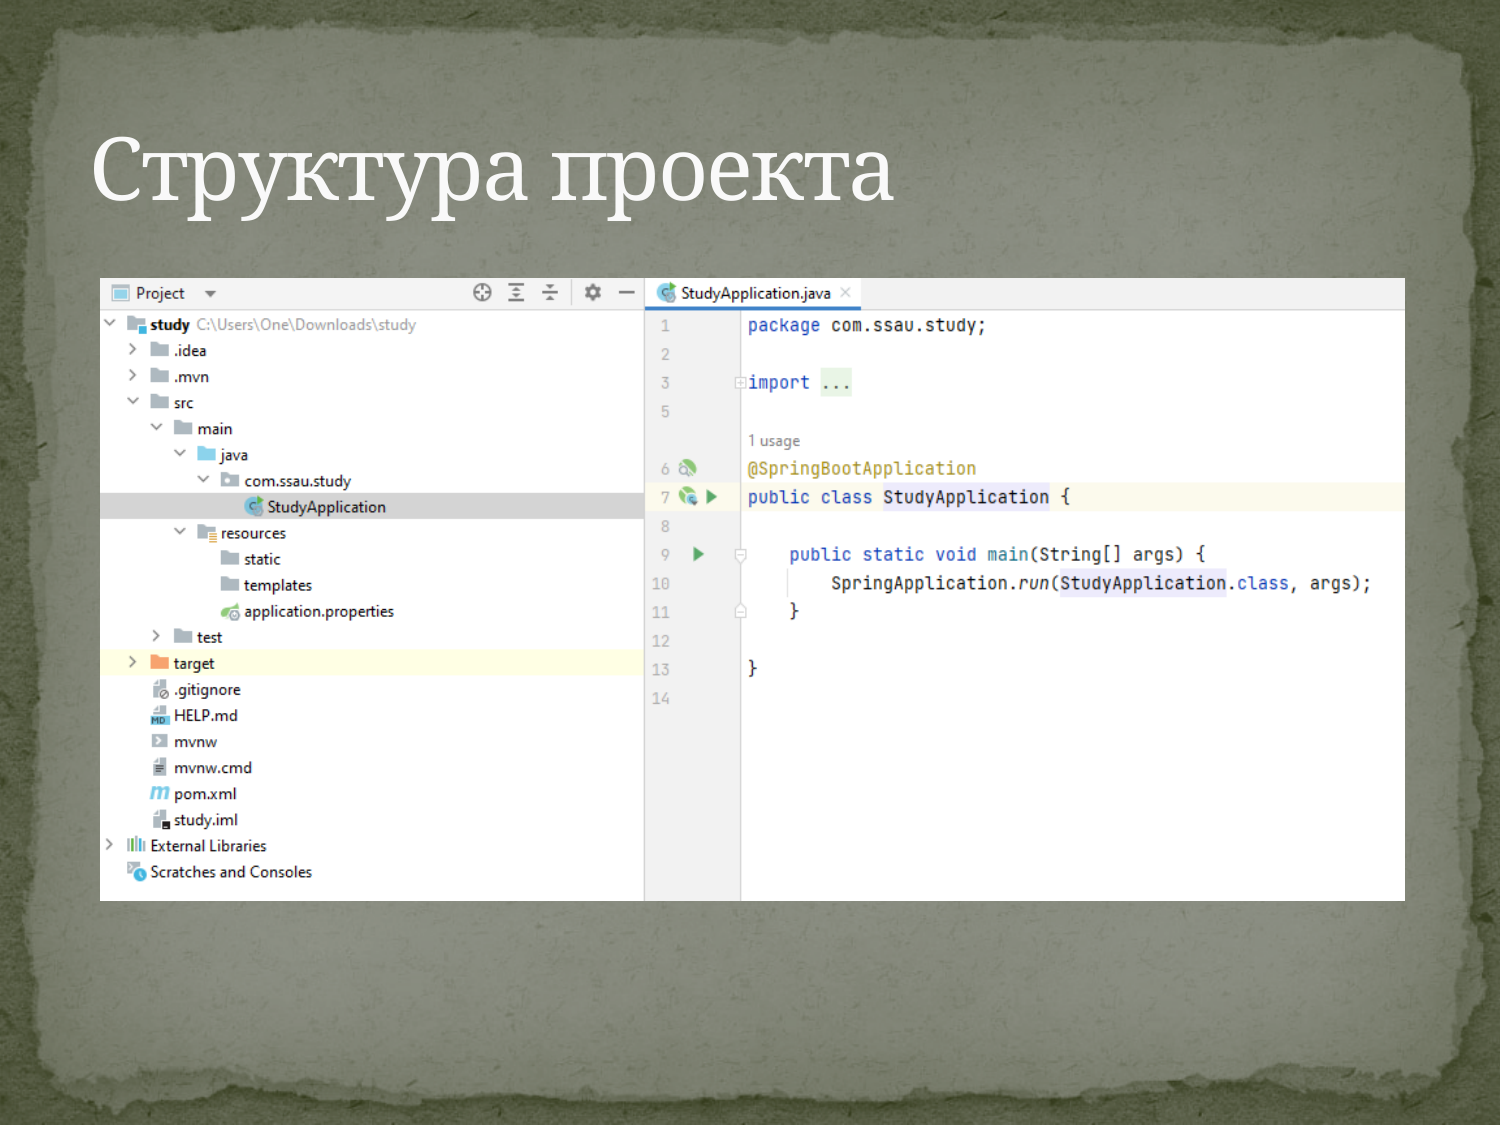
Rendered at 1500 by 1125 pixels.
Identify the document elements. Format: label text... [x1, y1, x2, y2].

title Структура проекта [74, 24, 1425, 225]
picture [101, 279, 1406, 901]
